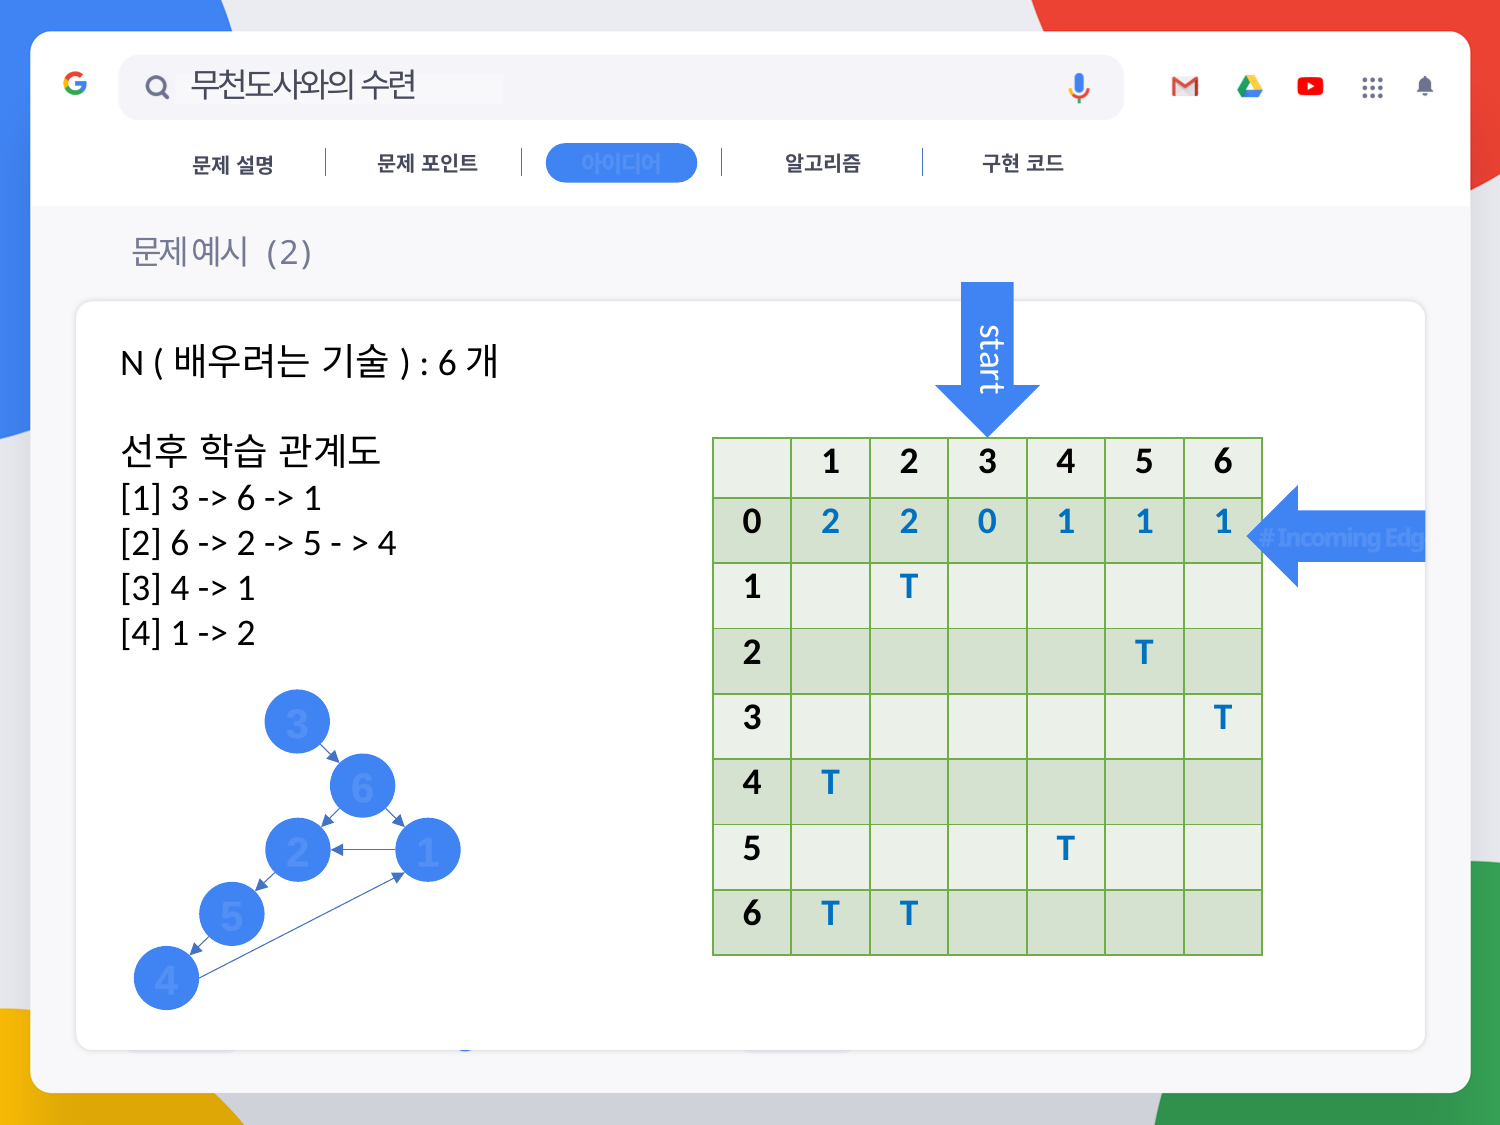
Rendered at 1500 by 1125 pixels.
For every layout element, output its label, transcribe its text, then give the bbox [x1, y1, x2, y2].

table_cell [1185, 825, 1261, 889]
table_header 2 [871, 439, 947, 497]
table_cell [792, 564, 869, 628]
table_cell 1 [1106, 499, 1183, 562]
table_cell 2 [871, 499, 947, 562]
table_header 1 [792, 439, 869, 497]
text_box 문제 예시 ( 2 ) [116, 223, 662, 274]
text_box [981, 432, 994, 438]
table_cell T [792, 891, 869, 954]
table_cell [871, 695, 947, 758]
table_cell [1185, 564, 1261, 628]
table_cell 2 [714, 629, 790, 693]
table_cell [1028, 564, 1104, 628]
table_cell T [792, 760, 869, 824]
text_box [935, 385, 949, 400]
table_cell 0 [714, 499, 790, 562]
table_cell 1 [1185, 499, 1261, 562]
table_cell 3 [714, 695, 790, 758]
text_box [133, 689, 461, 1011]
table_cell [1106, 760, 1183, 824]
table_cell [1185, 629, 1261, 693]
title 무천도사와의 수련 [175, 61, 697, 112]
table_cell [792, 825, 869, 889]
table_cell 0 [949, 499, 1026, 562]
table_cell [1028, 629, 1104, 693]
table_cell [949, 825, 1026, 889]
table_cell [792, 695, 869, 758]
table_header 5 [1106, 439, 1183, 497]
text_box [1026, 385, 1040, 400]
table_cell [1185, 891, 1261, 954]
text_box [961, 282, 1014, 310]
table_cell [871, 760, 947, 824]
table_cell [949, 629, 1026, 693]
table_cell [1106, 695, 1183, 758]
table_cell [949, 564, 1026, 628]
table_cell 4 [714, 760, 790, 824]
table_cell [1028, 760, 1104, 824]
picture [0, 0, 1500, 1125]
table_cell 1 [1028, 499, 1104, 562]
table_cell [949, 695, 1026, 758]
table_cell [1106, 825, 1183, 889]
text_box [96, 134, 1448, 190]
table_cell T [871, 564, 947, 628]
table_header [714, 439, 790, 497]
table_cell [949, 760, 1026, 824]
table_cell T [871, 891, 947, 954]
table_cell 1 [714, 564, 790, 628]
table_cell [1028, 695, 1104, 758]
text_box N (배우려는 기술) : 6개 선후 학습 관계도 [1] 3 -> 6 -> 1 [2] 6 -> 2 -> 5 - > 4 [3] 4 -> 1 [4] 1 -> 2 [105, 330, 596, 706]
table_cell T [1028, 825, 1104, 889]
table_cell [1028, 891, 1104, 954]
table_cell [1106, 891, 1183, 954]
table_cell 6 [714, 891, 790, 954]
table_cell [871, 629, 947, 693]
table_header 4 [1028, 439, 1104, 497]
table_cell [871, 825, 947, 889]
table_header 3 [949, 439, 1026, 497]
table_cell [1185, 760, 1261, 824]
table_cell [1106, 564, 1183, 628]
table_cell 2 [792, 499, 869, 562]
table_cell T [1106, 629, 1183, 693]
table_cell [949, 891, 1026, 954]
table_cell 5 [714, 825, 790, 889]
text_box start [949, 310, 1026, 432]
text_box # Incoming Edge [1246, 484, 1426, 588]
table_header 6 [1185, 439, 1261, 497]
table_cell T [1185, 695, 1261, 758]
table_cell [792, 629, 869, 693]
